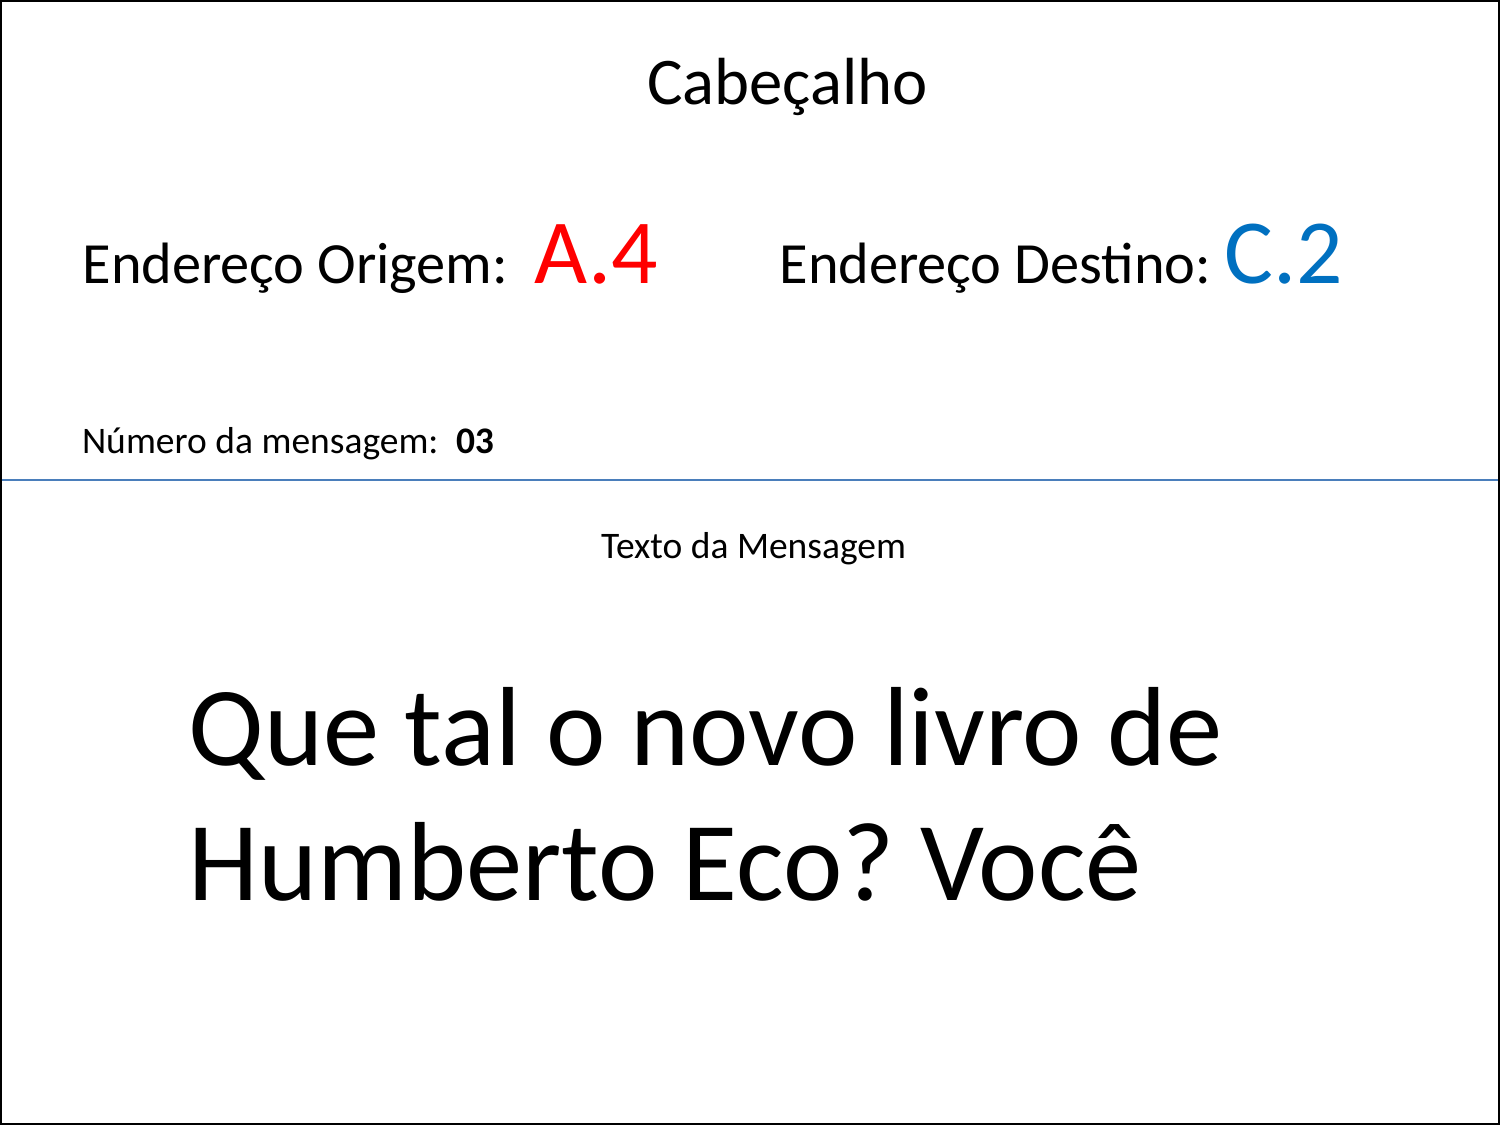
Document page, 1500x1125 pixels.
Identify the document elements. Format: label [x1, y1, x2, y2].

text_box [0, 485, 1500, 1125]
text_box [0, 0, 1500, 479]
